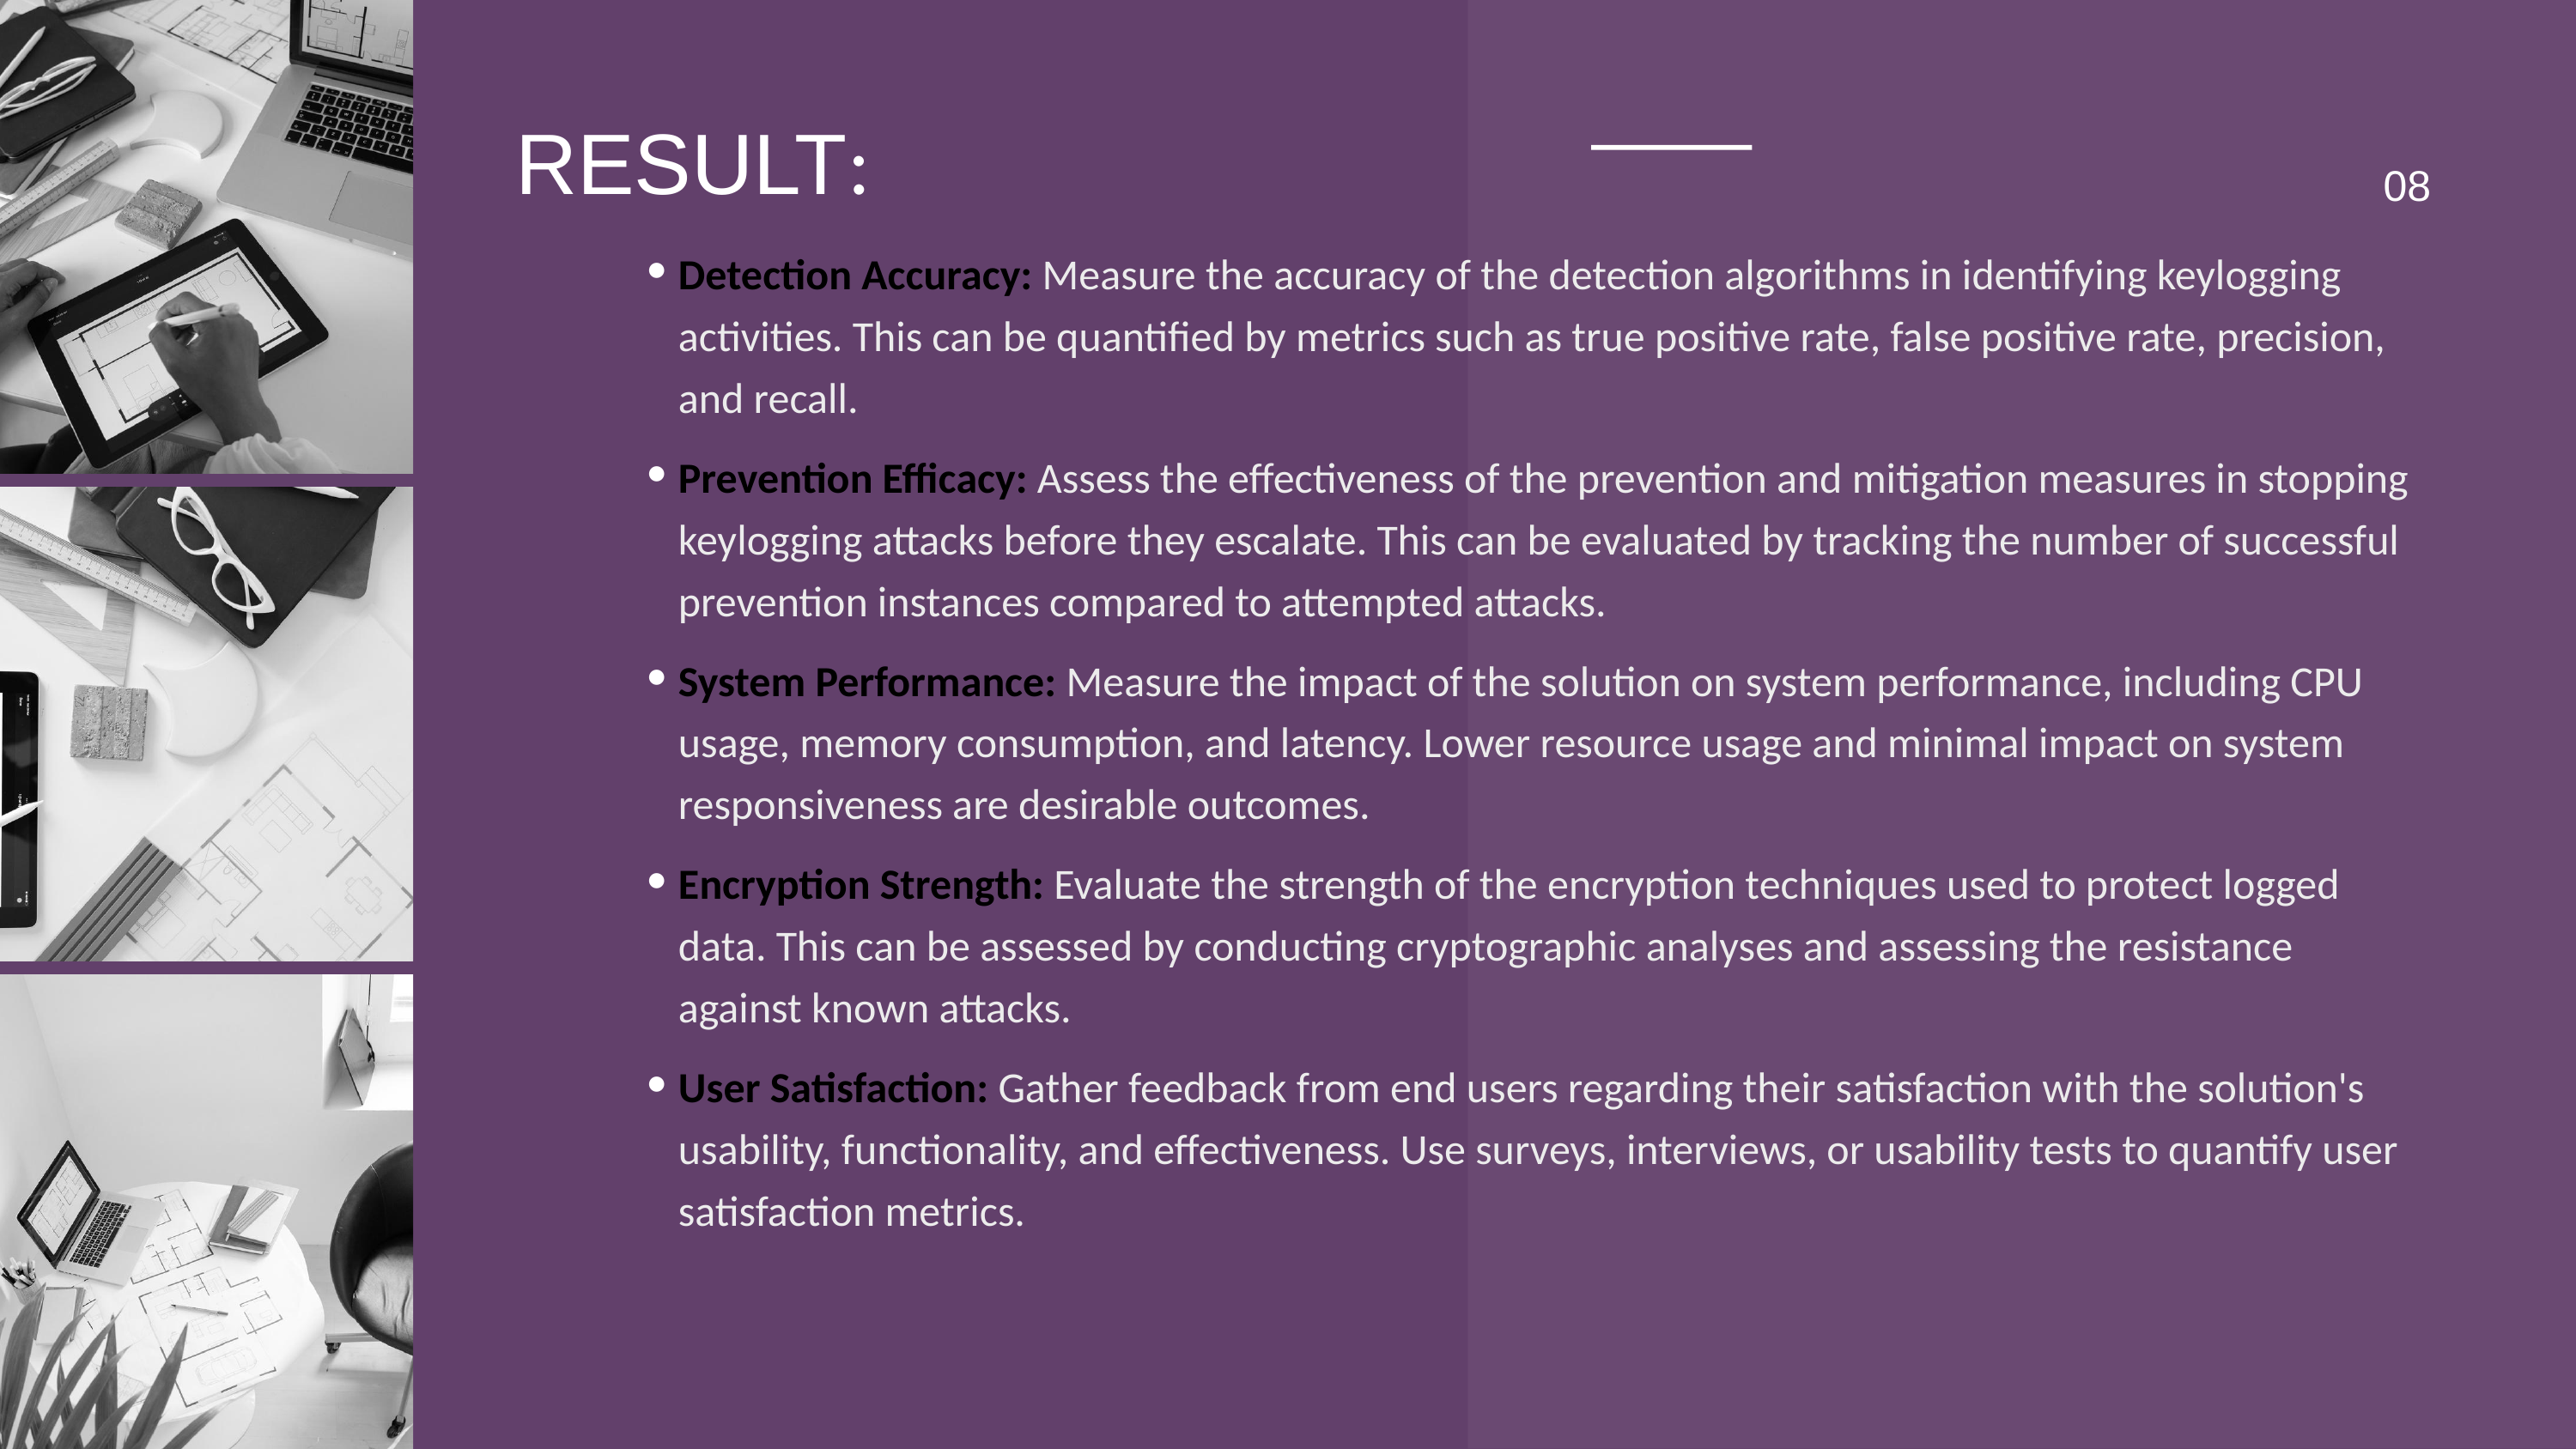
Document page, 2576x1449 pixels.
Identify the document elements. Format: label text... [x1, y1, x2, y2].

text_box [1467, 0, 2576, 1449]
text_box 08 [2216, 137, 2432, 210]
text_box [0, 0, 414, 1449]
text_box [501, 1014, 1230, 1194]
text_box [501, 181, 1230, 361]
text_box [501, 597, 1230, 777]
text_box RESULT: [502, 101, 2216, 218]
text_box Detection Accuracy: Measure the accuracy of the detection algorithms in identifying keylogging activities. This can be quantified by metrics such as true positive rate, false positive rate, precision, and recall. Prevention Efficacy: Assess the effectiveness of the prevention and mitigation measures in stopping keylogging attacks before they escalate. This can be evaluated by tracking the number of successful prevention instances compared to attempted attacks. System Performance: Measure the impact of the solution on system performance, including CPU usage, memory consumption, and latency. Lower resource usage and minimal impact on system responsiveness are desirable outcomes. Encryption Strength: Evaluate the strength of the encryption techniques used to protect logged data. This can be assessed by conducting cryptographic analyses and assessing the resistance against known attacks. User Satisfaction: Gather feedback from end users regarding their satisfaction with the solution's usability, functionality, and effectiveness. Use surveys, interviews, or usability tests to quantify user satisfaction metrics. [633, 229, 2432, 1281]
